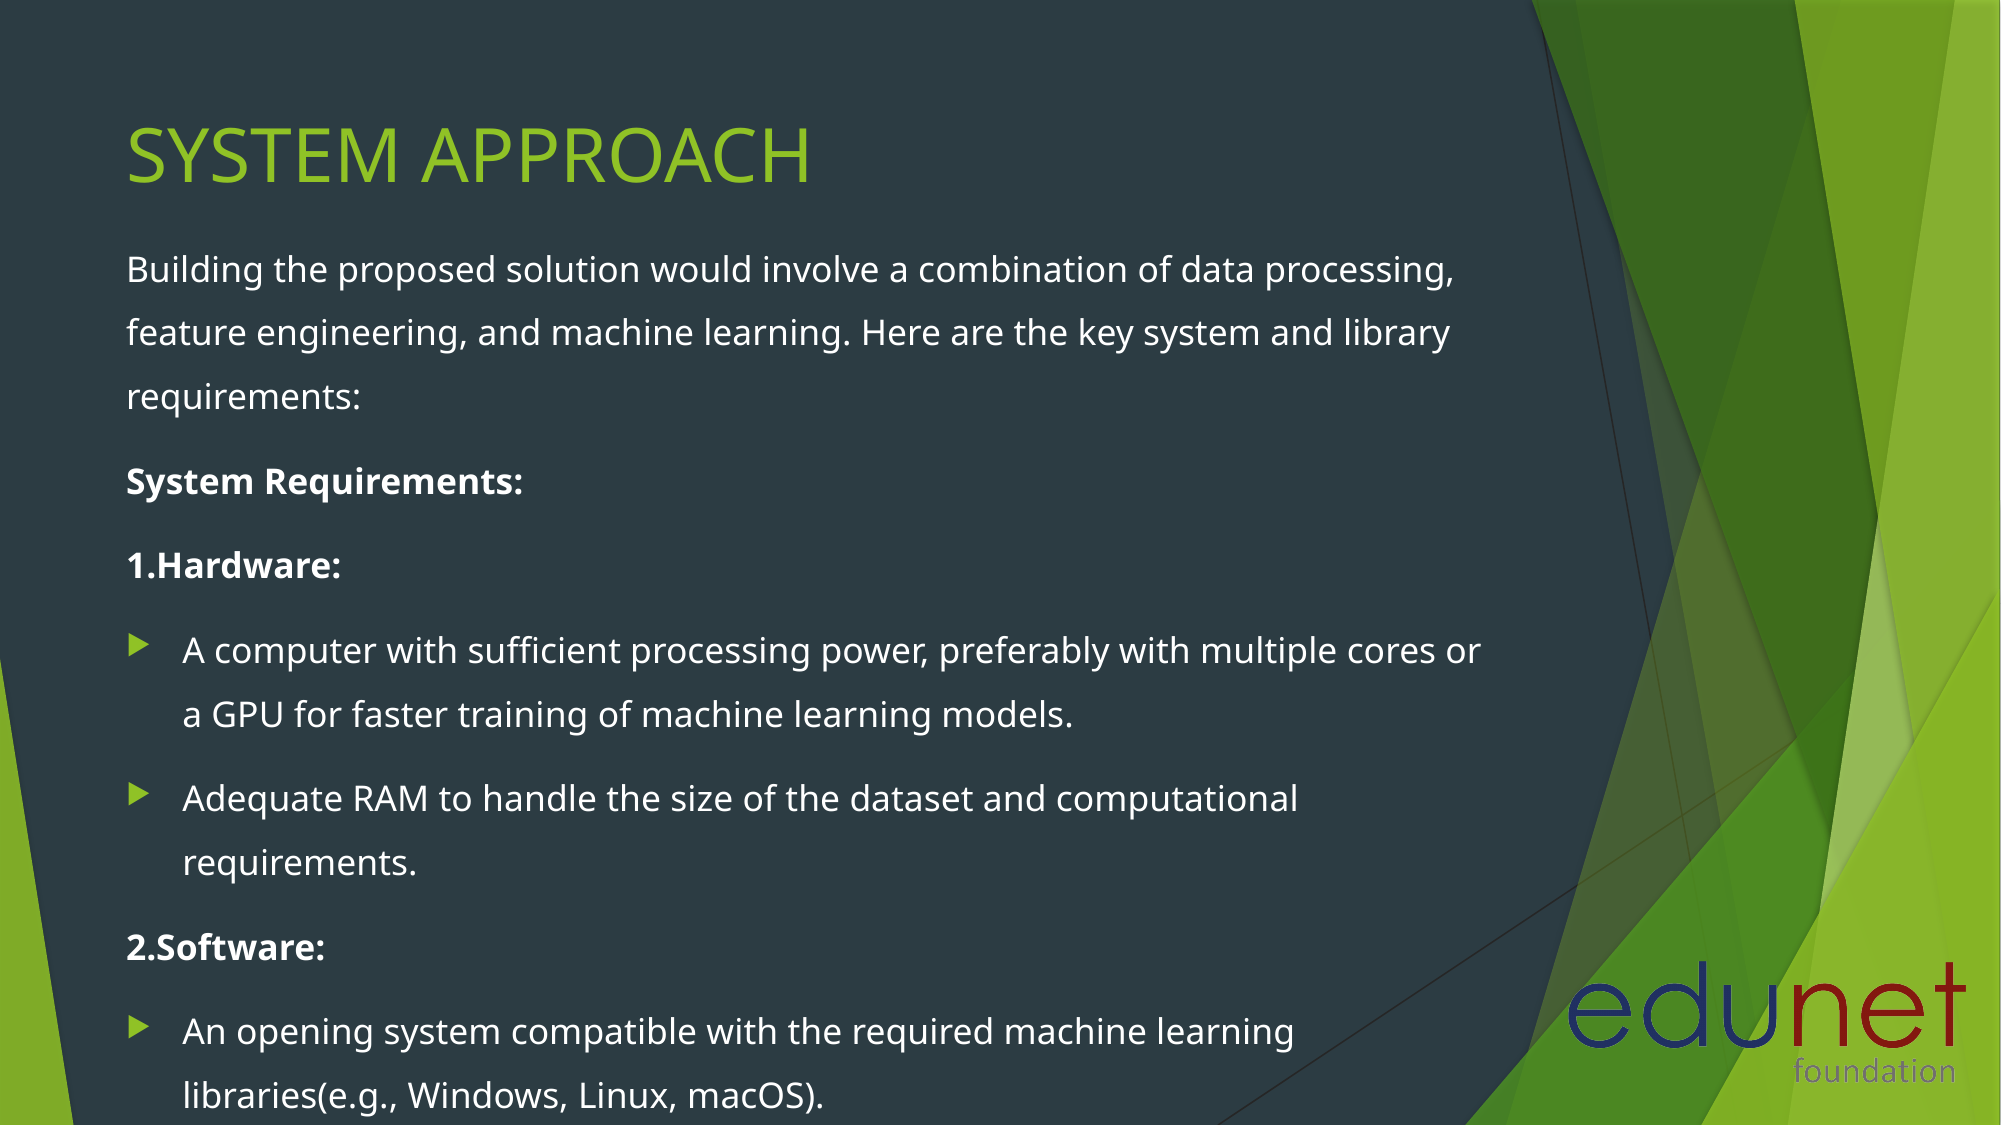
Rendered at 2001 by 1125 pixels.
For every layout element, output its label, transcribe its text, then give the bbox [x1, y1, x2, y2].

title SYSTEM APPROACH [111, 99, 1522, 217]
list Building the proposed solution would involve a combination of data processing, feature engineering, and machine learning. Here are the key system and library requirements: System Requirements: 1.Hardware: A computer with sufficient processing power, preferably with multiple cores or a GPU for faster training of machine learning models. Adequate RAM to handle the size of the dataset and computational requirements. 2.Software: An opening system compatible with the required machine learning libraries(e.g., Windows, Linux, macOS). [111, 217, 1522, 999]
picture [1559, 956, 1971, 1091]
